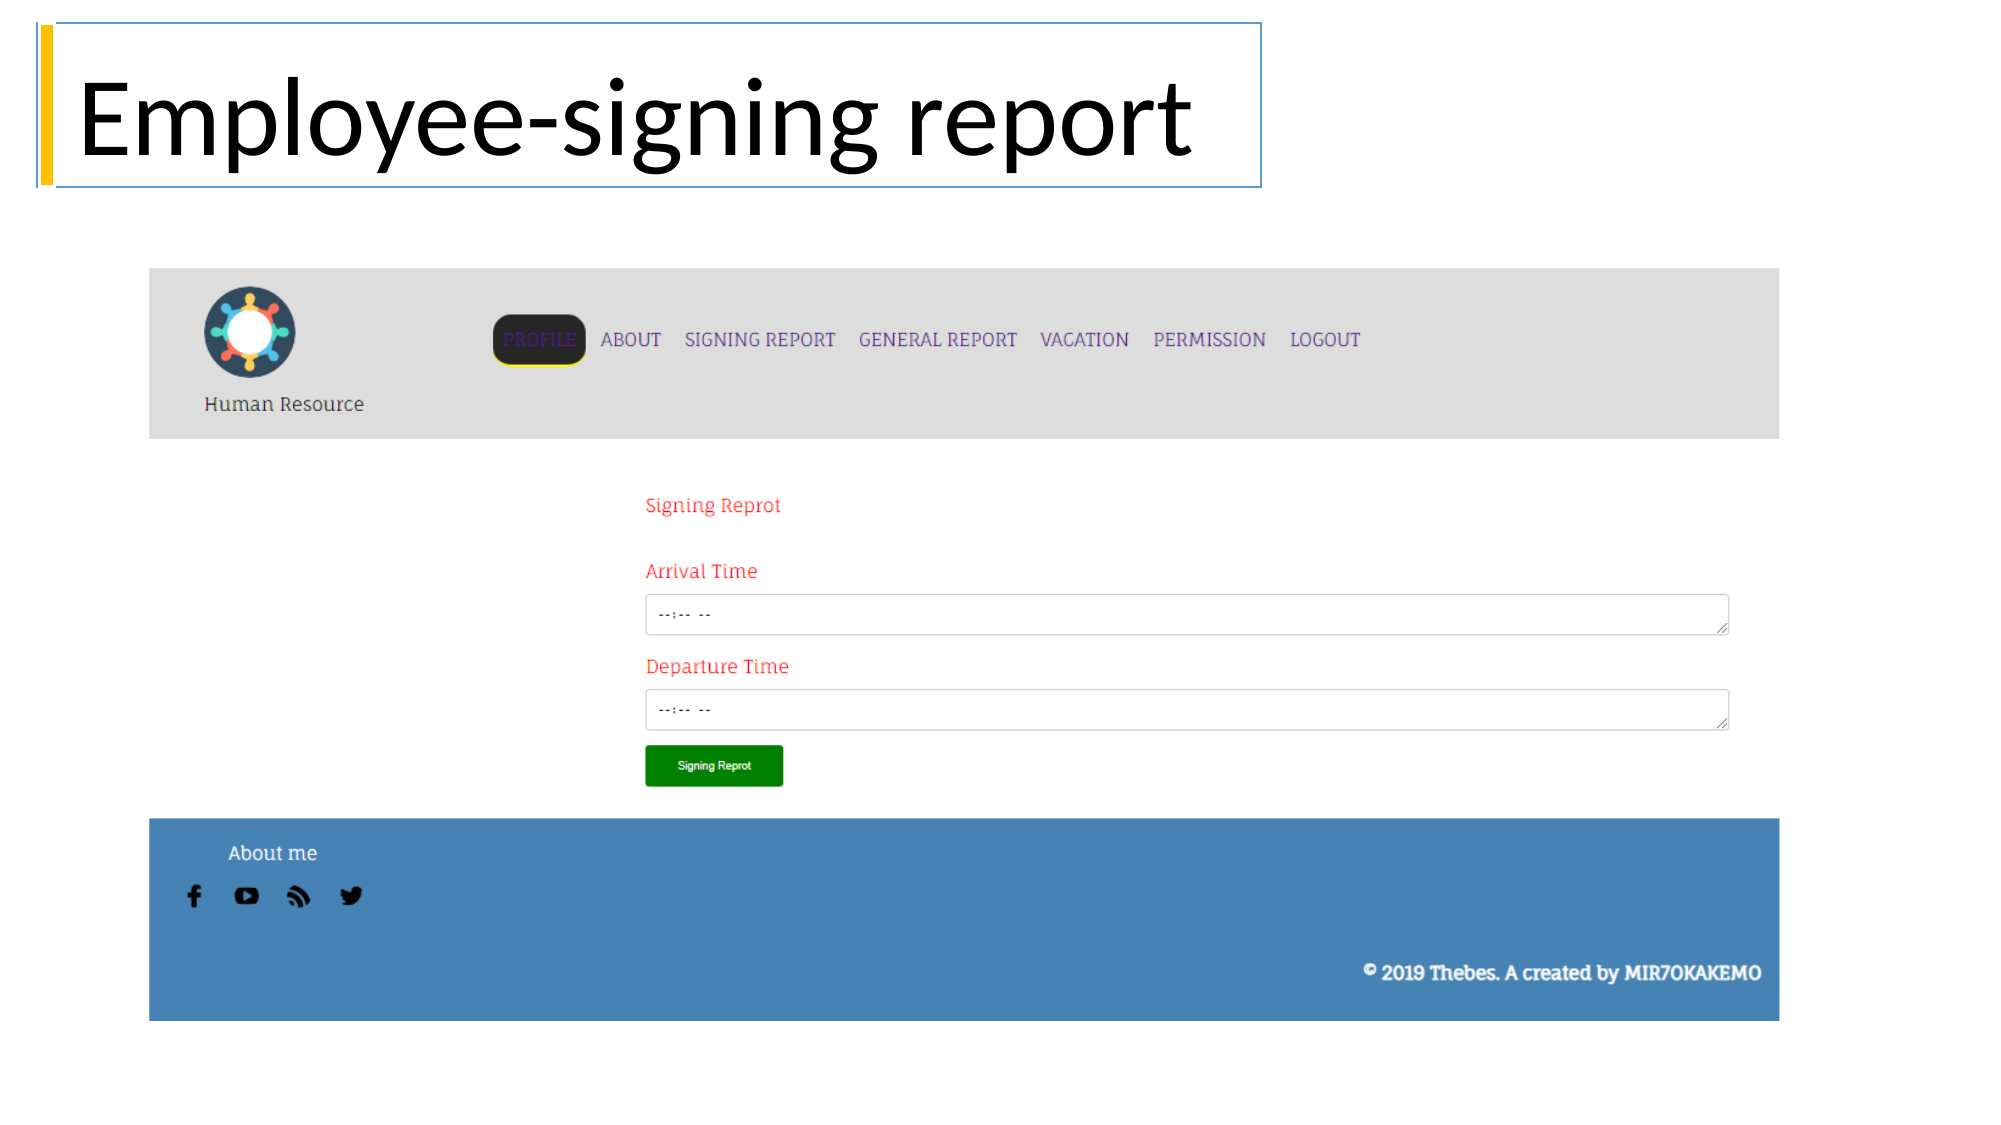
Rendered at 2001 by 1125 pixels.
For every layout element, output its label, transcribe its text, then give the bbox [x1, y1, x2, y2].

title Employee-signing report [56, 22, 1262, 188]
picture [142, 267, 1782, 1021]
text_box [38, 22, 56, 188]
